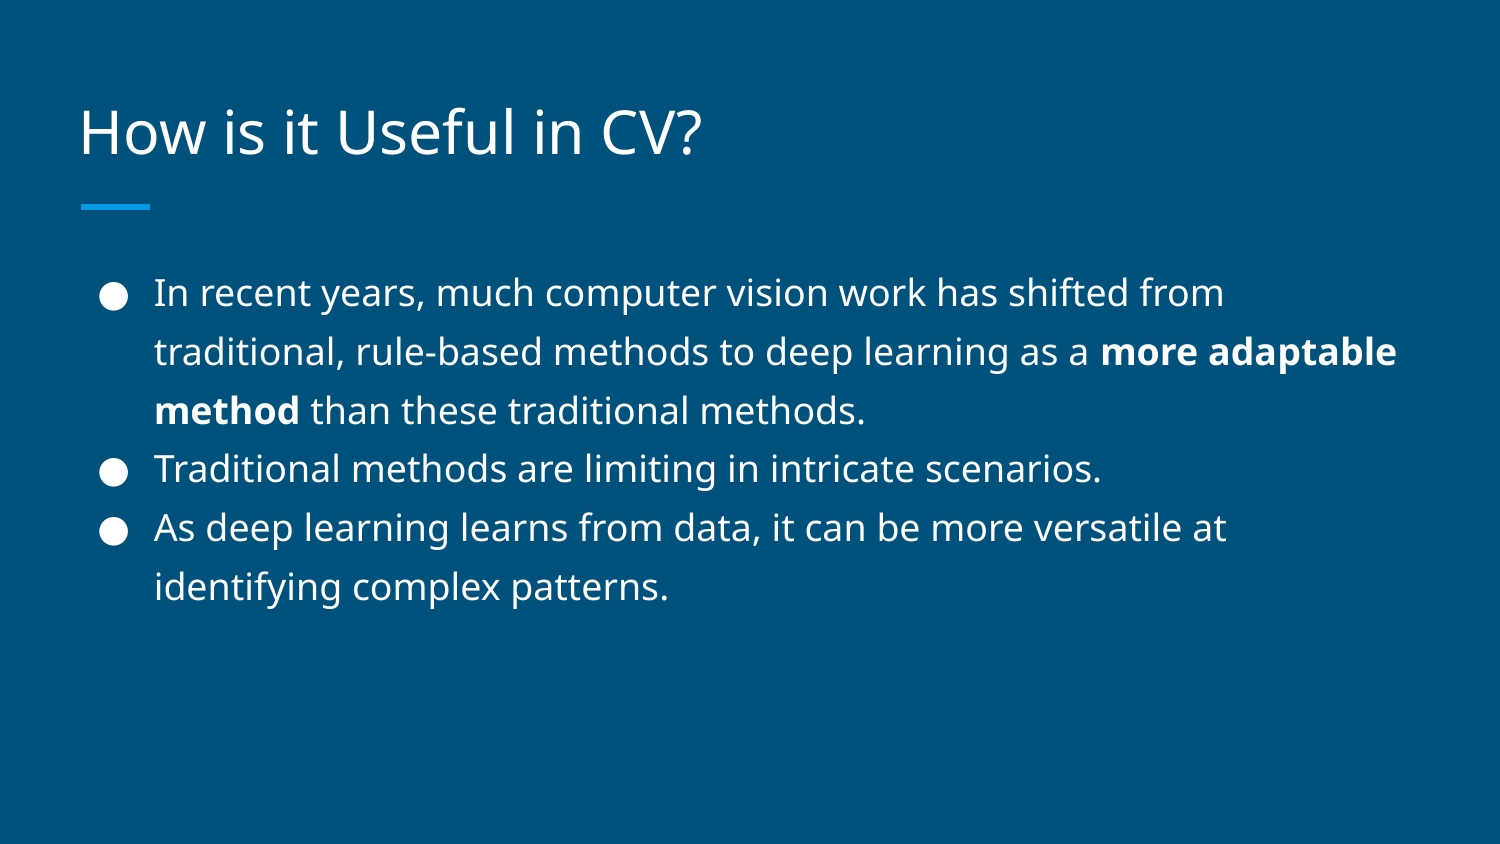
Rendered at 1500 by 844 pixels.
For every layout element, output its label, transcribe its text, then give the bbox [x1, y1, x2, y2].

title How is it Useful in CV? [63, 75, 1437, 188]
list In recent years, much computer vision work has shifted from traditional, rule-based methods to deep learning as a more adaptable method than these traditional methods. Traditional methods are limiting in intricate scenarios. As deep learning learns from data, it can be more versatile at identifying complex patterns. [63, 244, 1437, 750]
